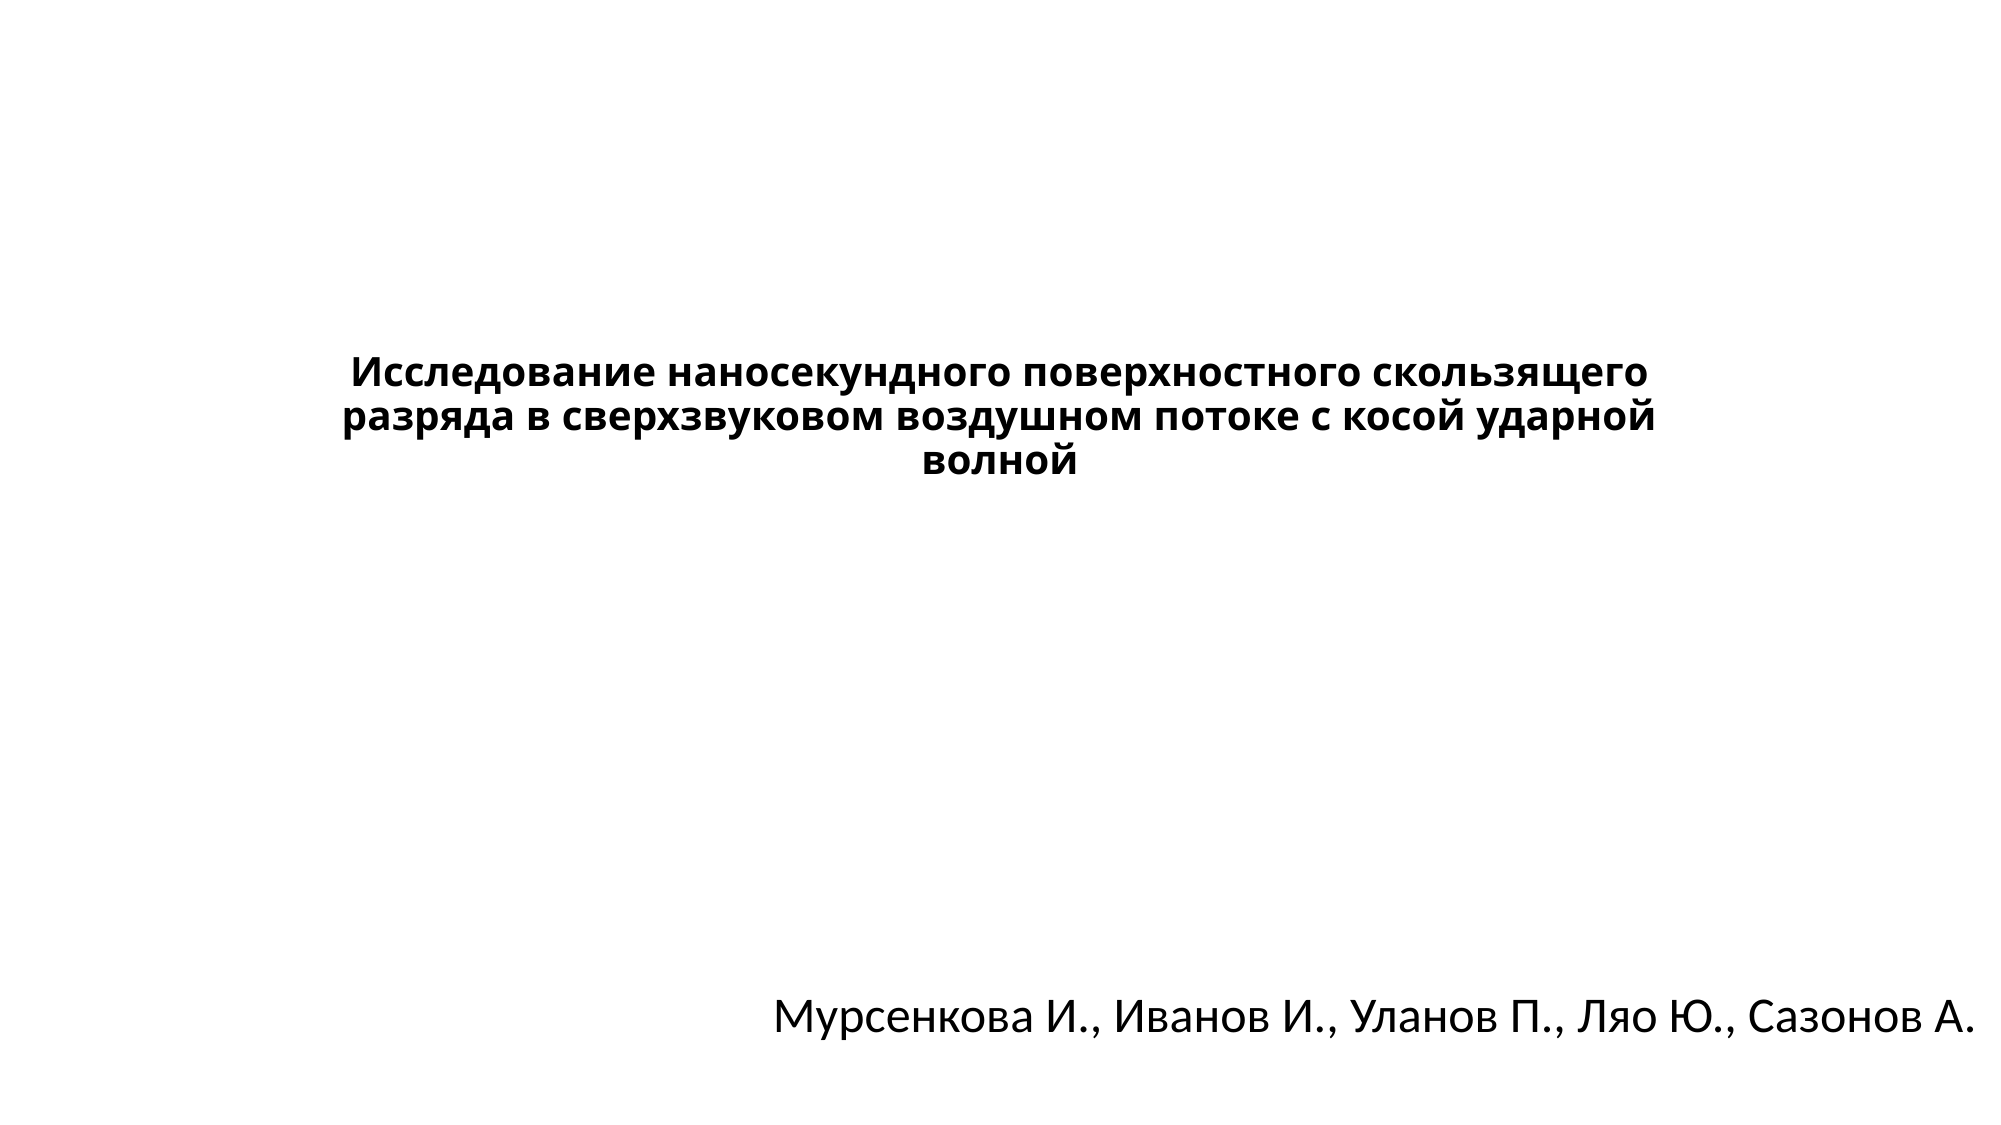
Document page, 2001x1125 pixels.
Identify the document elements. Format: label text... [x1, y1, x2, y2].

title Исследование наносекундного поверхностного скользящего разряда в сверхзвуковом воздушном потоке с косой ударной волной [249, 344, 1750, 491]
subtitle Мурсенкова И., Иванов И., Уланов П., Ляо Ю., Сазонов А. [750, 981, 2000, 1064]
